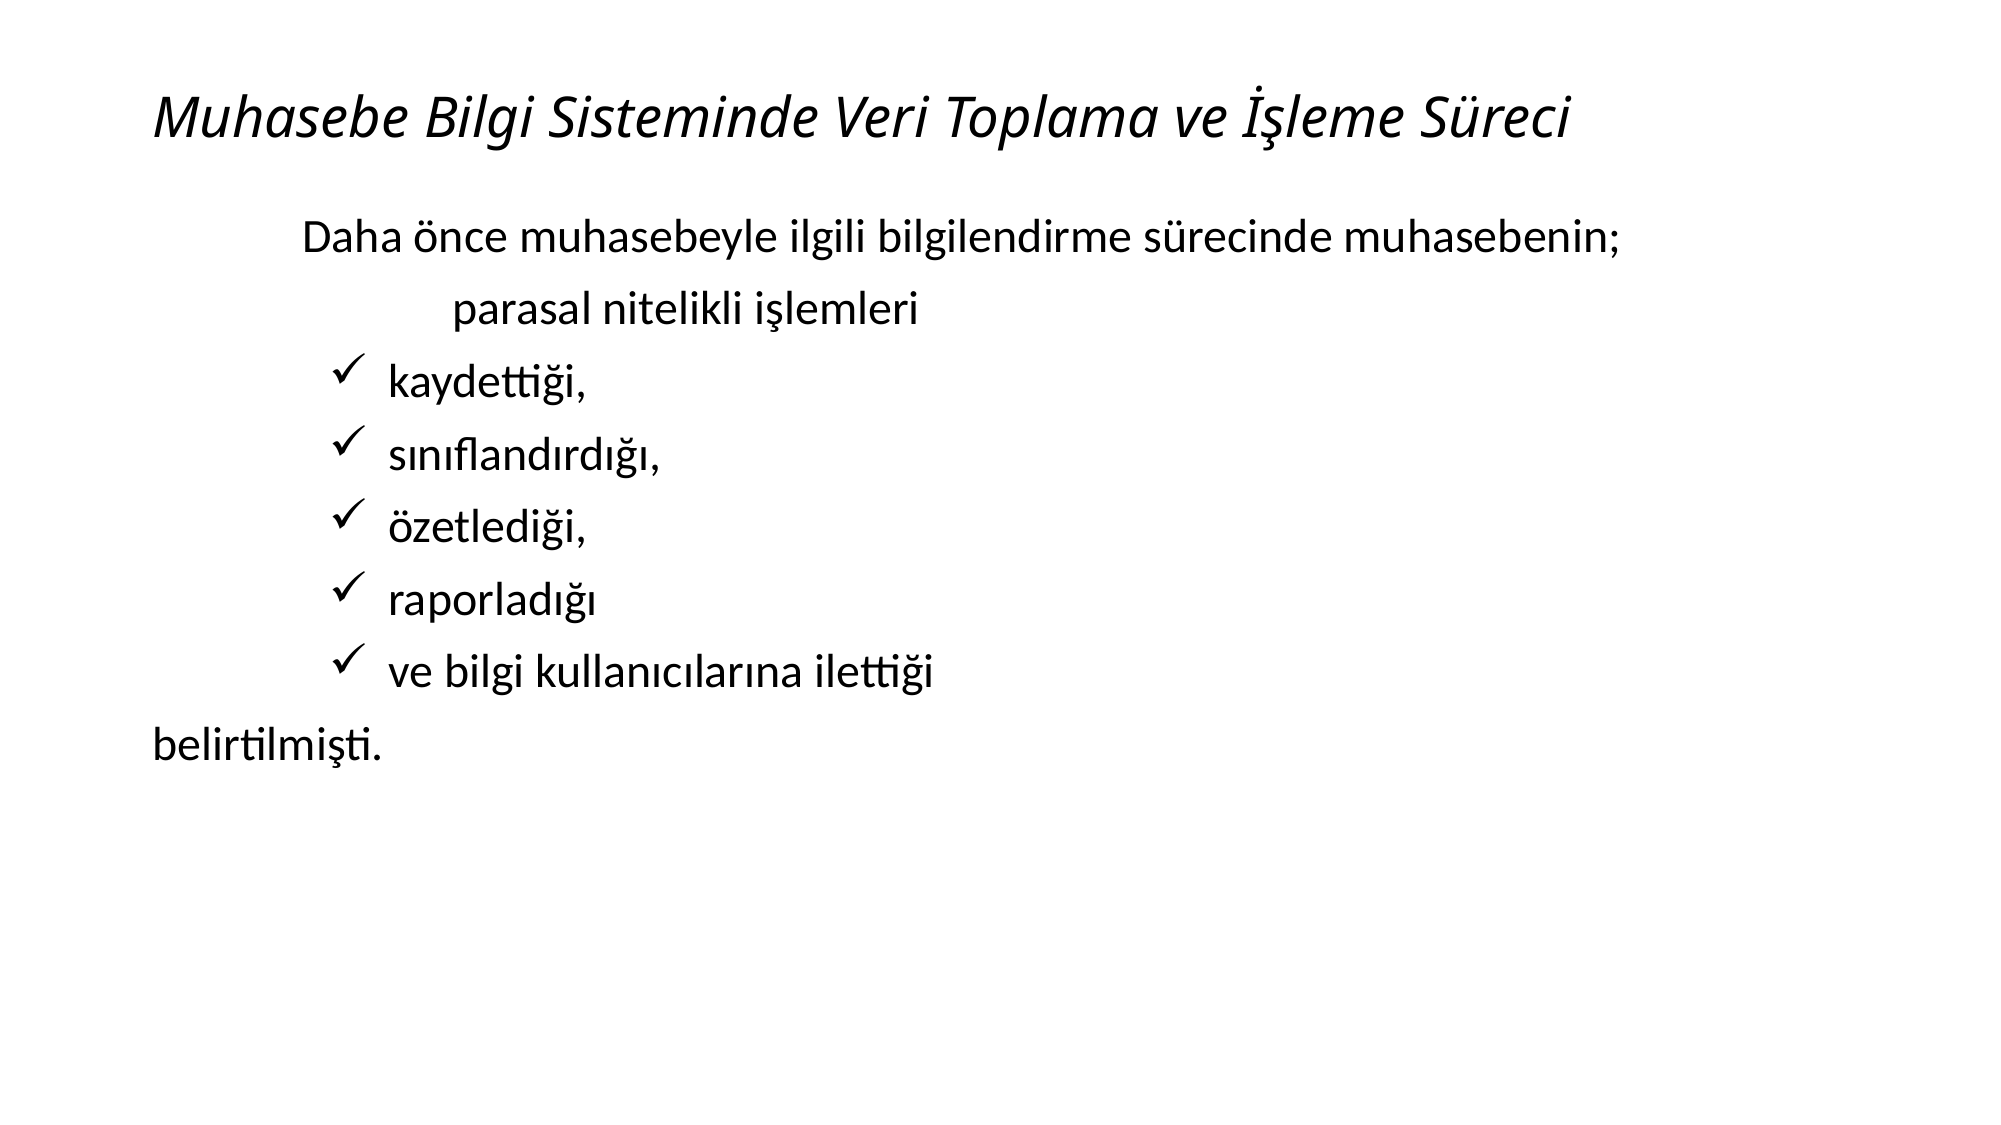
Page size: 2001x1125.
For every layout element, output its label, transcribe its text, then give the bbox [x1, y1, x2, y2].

list Daha önce muhasebeyle ilgili bilgilendirme sürecinde muhasebenin; parasal nitelikli işlemleri kaydettiği, sınıflandırdığı, özetlediği, raporladığı ve bilgi kullanıcılarına ilettiği belirtilmişti. [137, 203, 1863, 1014]
title Muhasebe Bilgi Sisteminde Veri Toplama ve İşleme Süreci [137, 59, 1863, 180]
